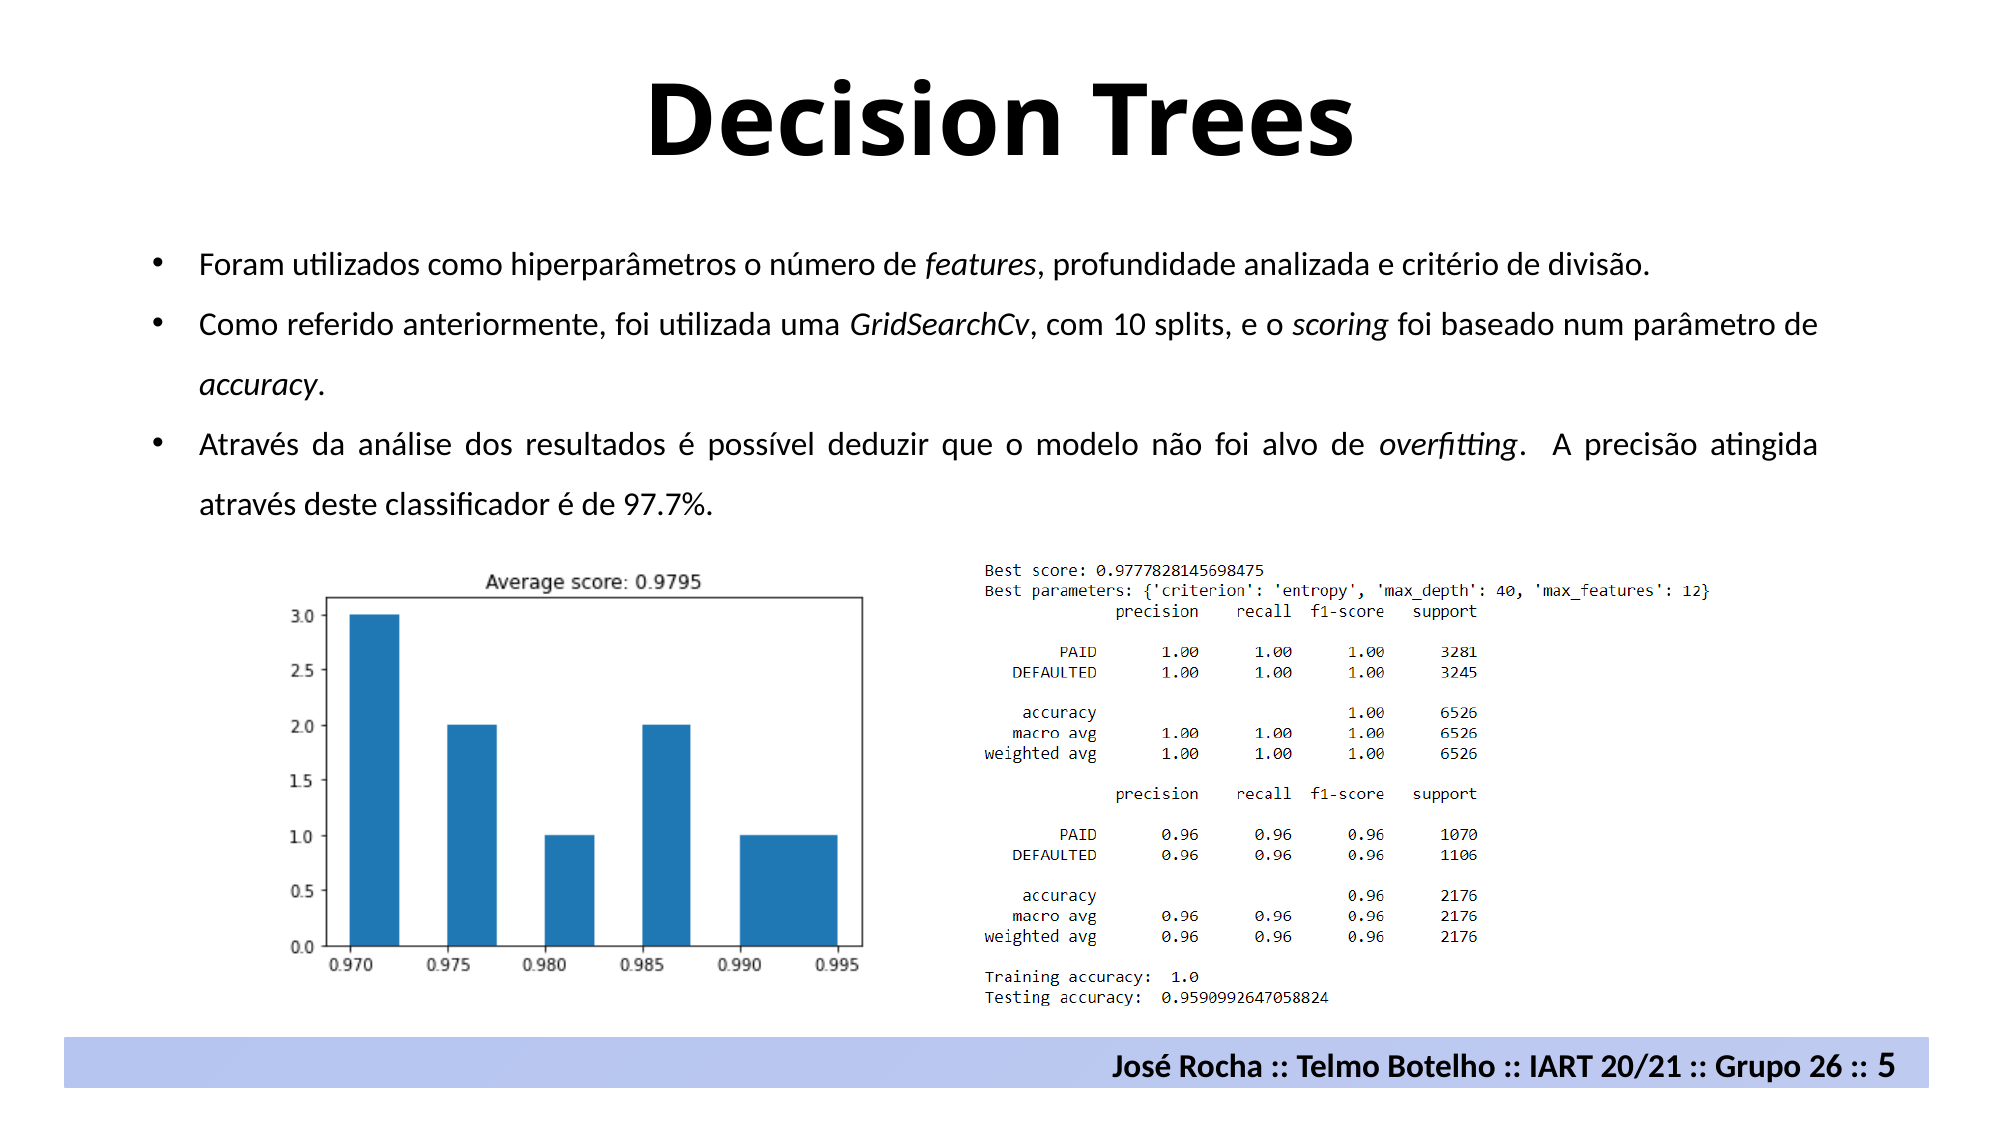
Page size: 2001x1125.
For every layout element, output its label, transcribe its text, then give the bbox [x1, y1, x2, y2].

picture [278, 562, 873, 984]
text_box Foram utilizados como hiperparâmetros o número de features, profundidade analizada e critério de divisão. Como referido anteriormente, foi utilizada uma GridSearchCv, com 10 splits, e o scoring foi baseado num parâmetro de accuracy. Através da análise dos resultados é possível deduzir que o modelo não foi alvo de overfitting. A precisão atingida através deste classificador é de 97.7%. [137, 215, 1834, 530]
text_box [63, 1036, 1097, 1089]
text_box Decision Trees [137, 5, 1863, 185]
text_box José Rocha :: Telmo Botelho :: IART 20/21 :: Grupo 26 :: 5 [1097, 1032, 1932, 1092]
picture [980, 558, 1728, 1006]
